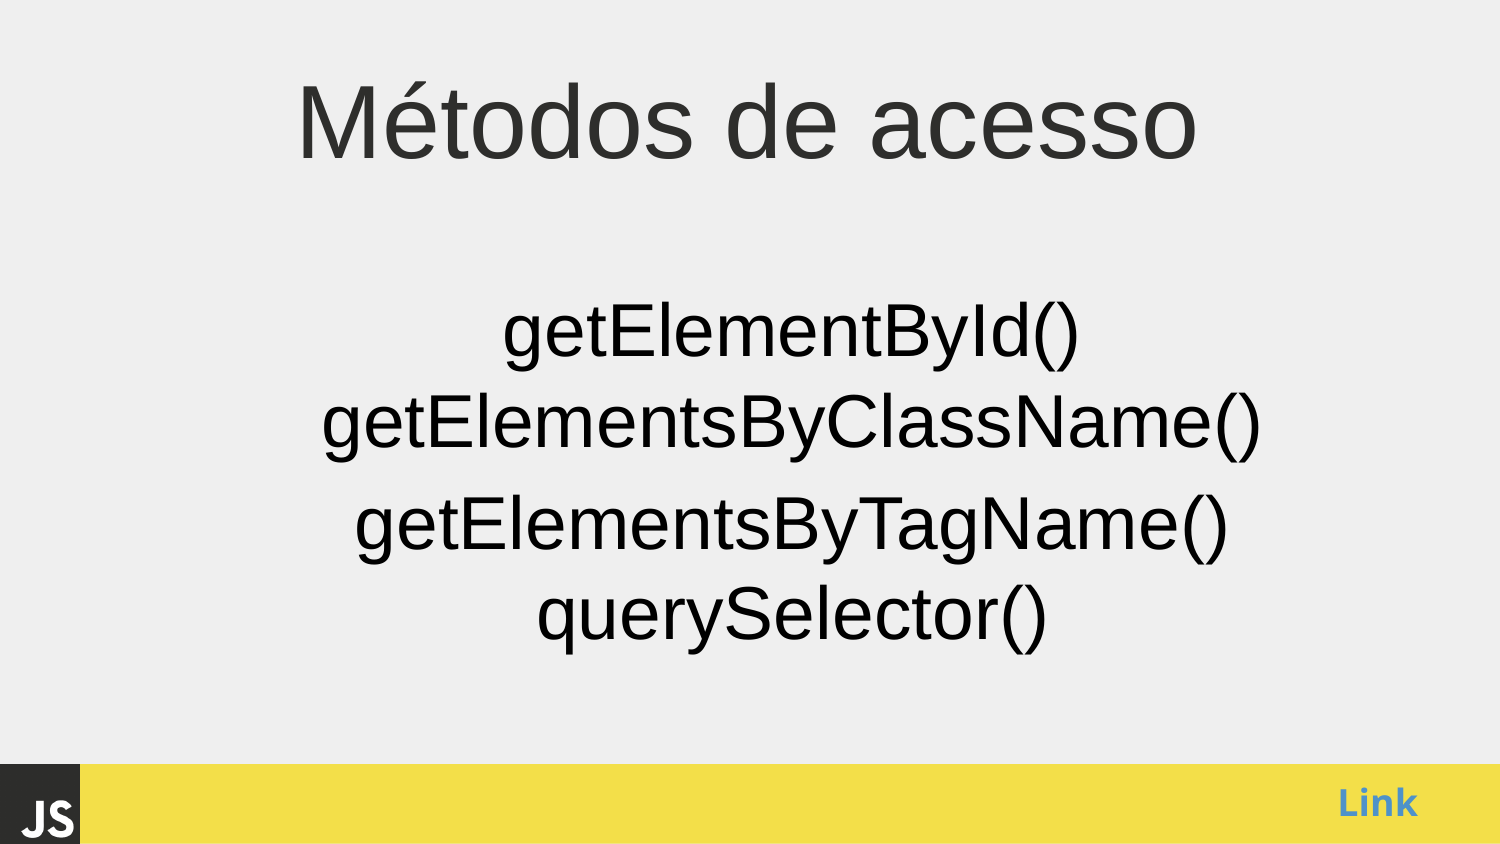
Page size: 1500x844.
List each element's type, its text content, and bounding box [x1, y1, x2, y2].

text_box getElementsByClassName() [300, 343, 1285, 445]
picture [0, 763, 80, 844]
text_box Link [1322, 764, 1455, 803]
text_box getElementById() [300, 253, 1285, 343]
text_box querySelector() [300, 536, 1285, 659]
text_box getElementsByTagName() [300, 445, 1285, 536]
text_box Métodos de acesso [88, 63, 1408, 212]
text_box [80, 764, 1500, 844]
